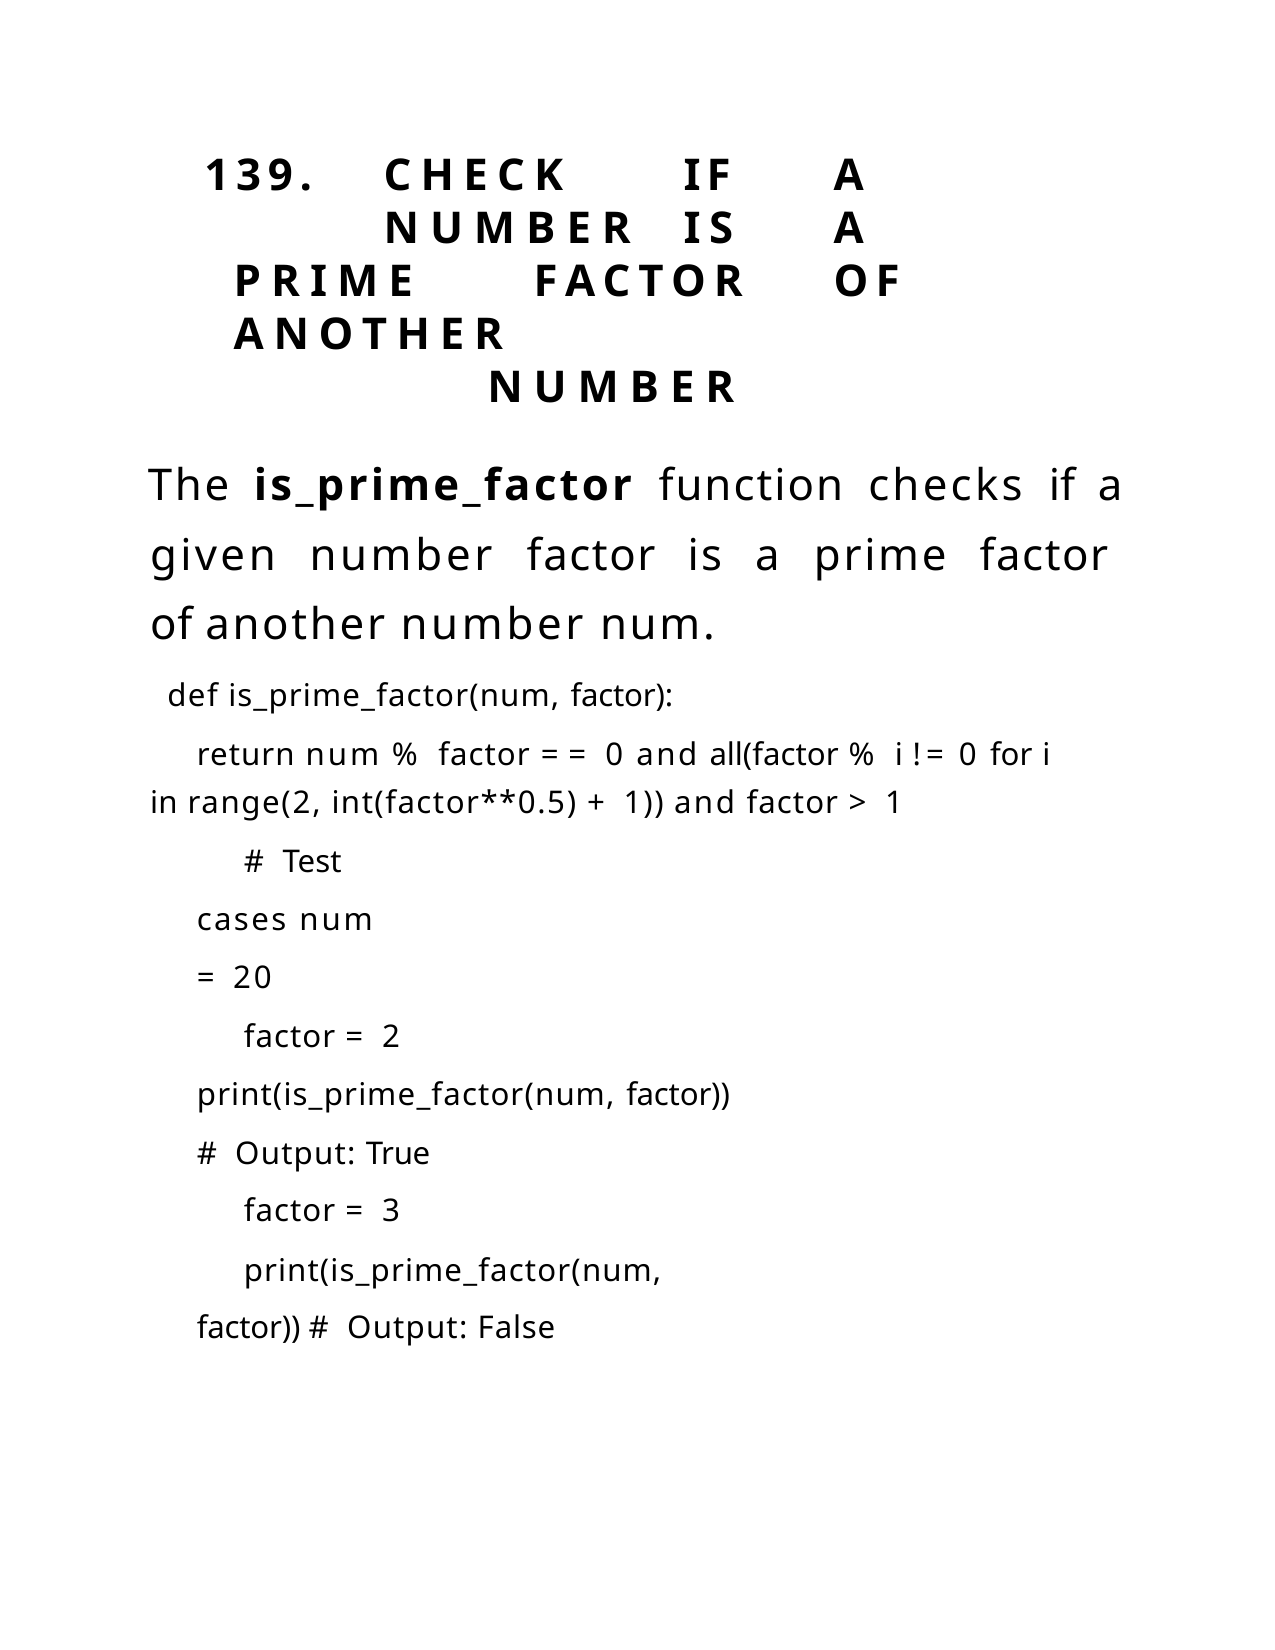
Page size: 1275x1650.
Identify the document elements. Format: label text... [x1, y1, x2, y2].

text_box 139. CHECK IF A NUMBER IS A PRIME FACTOR OF ANOTHER NUMBER The is_prime_factor function checks if a given number factor is a prime factor of another number num. def is_prime_factor(num, factor): return num % factor == 0 and all(factor % i != 0 for i in range(2, int(factor**0.5) + 1)) and factor > 1 # Test cases num = 20 factor = 2 print(is_prime_factor(num, factor)) # Output: True factor = 3 print(is_prime_factor(num, factor)) # Output: False [147, 144, 1127, 1345]
